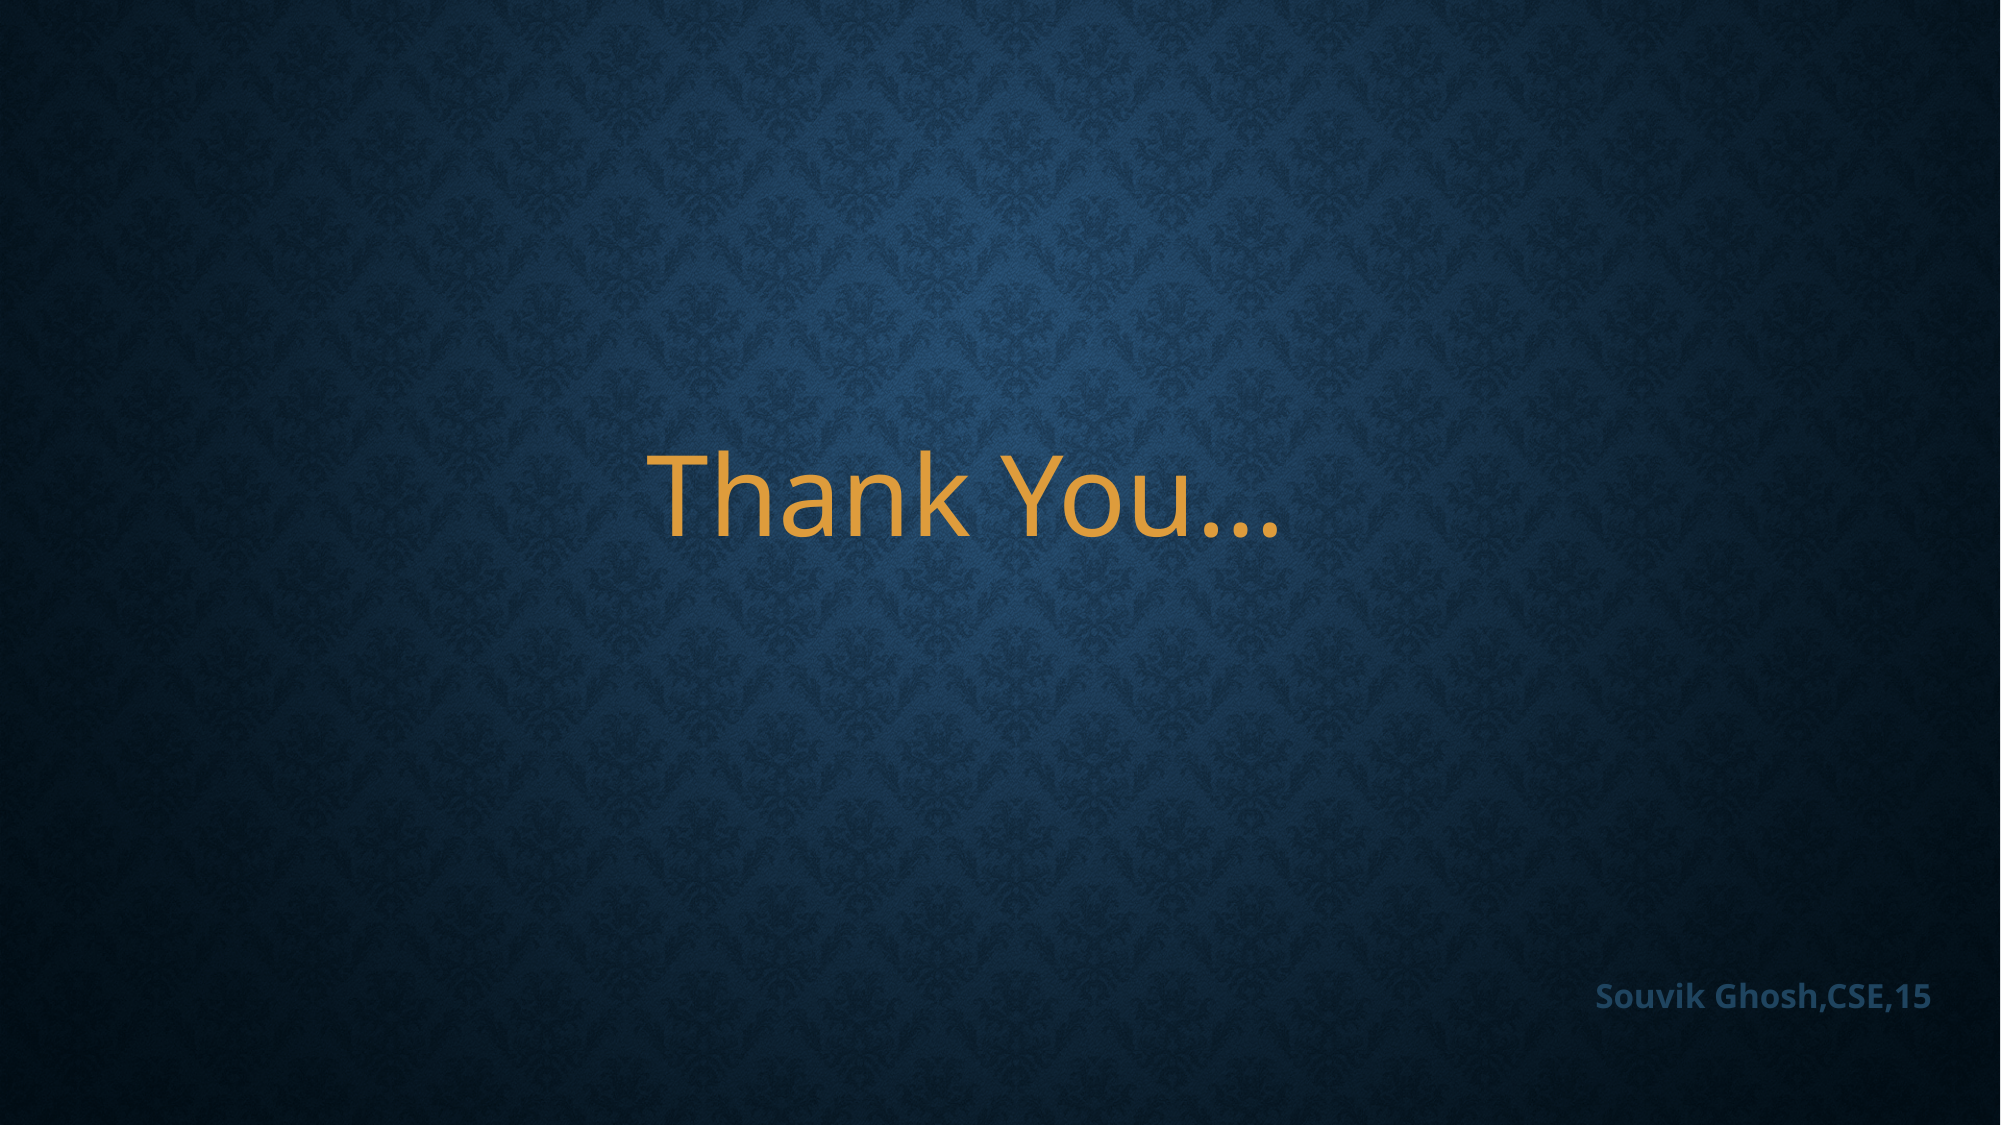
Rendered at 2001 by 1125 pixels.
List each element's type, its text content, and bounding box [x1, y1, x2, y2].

text_box Thank You… [632, 416, 1581, 567]
slide_number Souvik Ghosh,CSE,15 [1513, 965, 1948, 1025]
